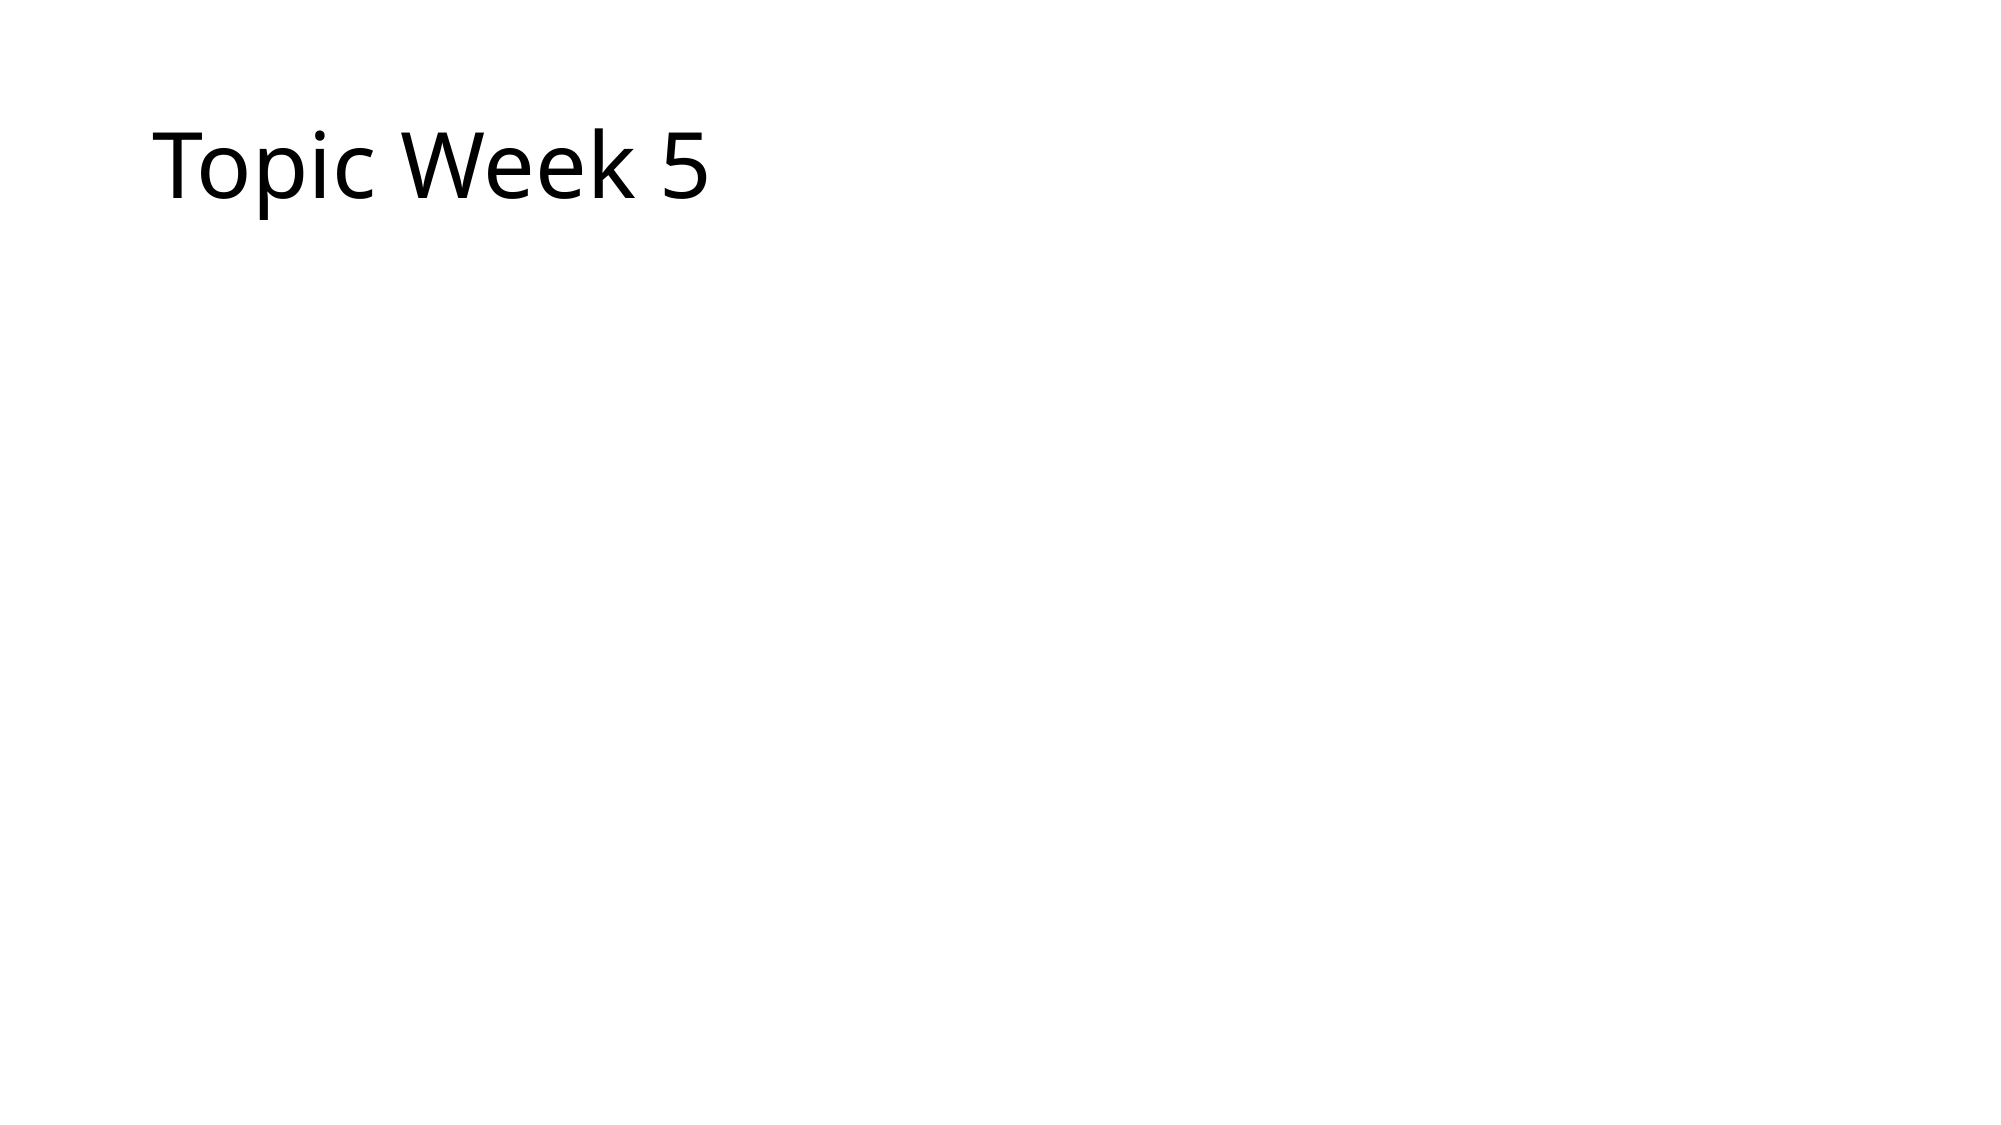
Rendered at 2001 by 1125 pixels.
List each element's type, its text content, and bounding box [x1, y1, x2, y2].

title Topic Week 5 [137, 59, 1863, 278]
